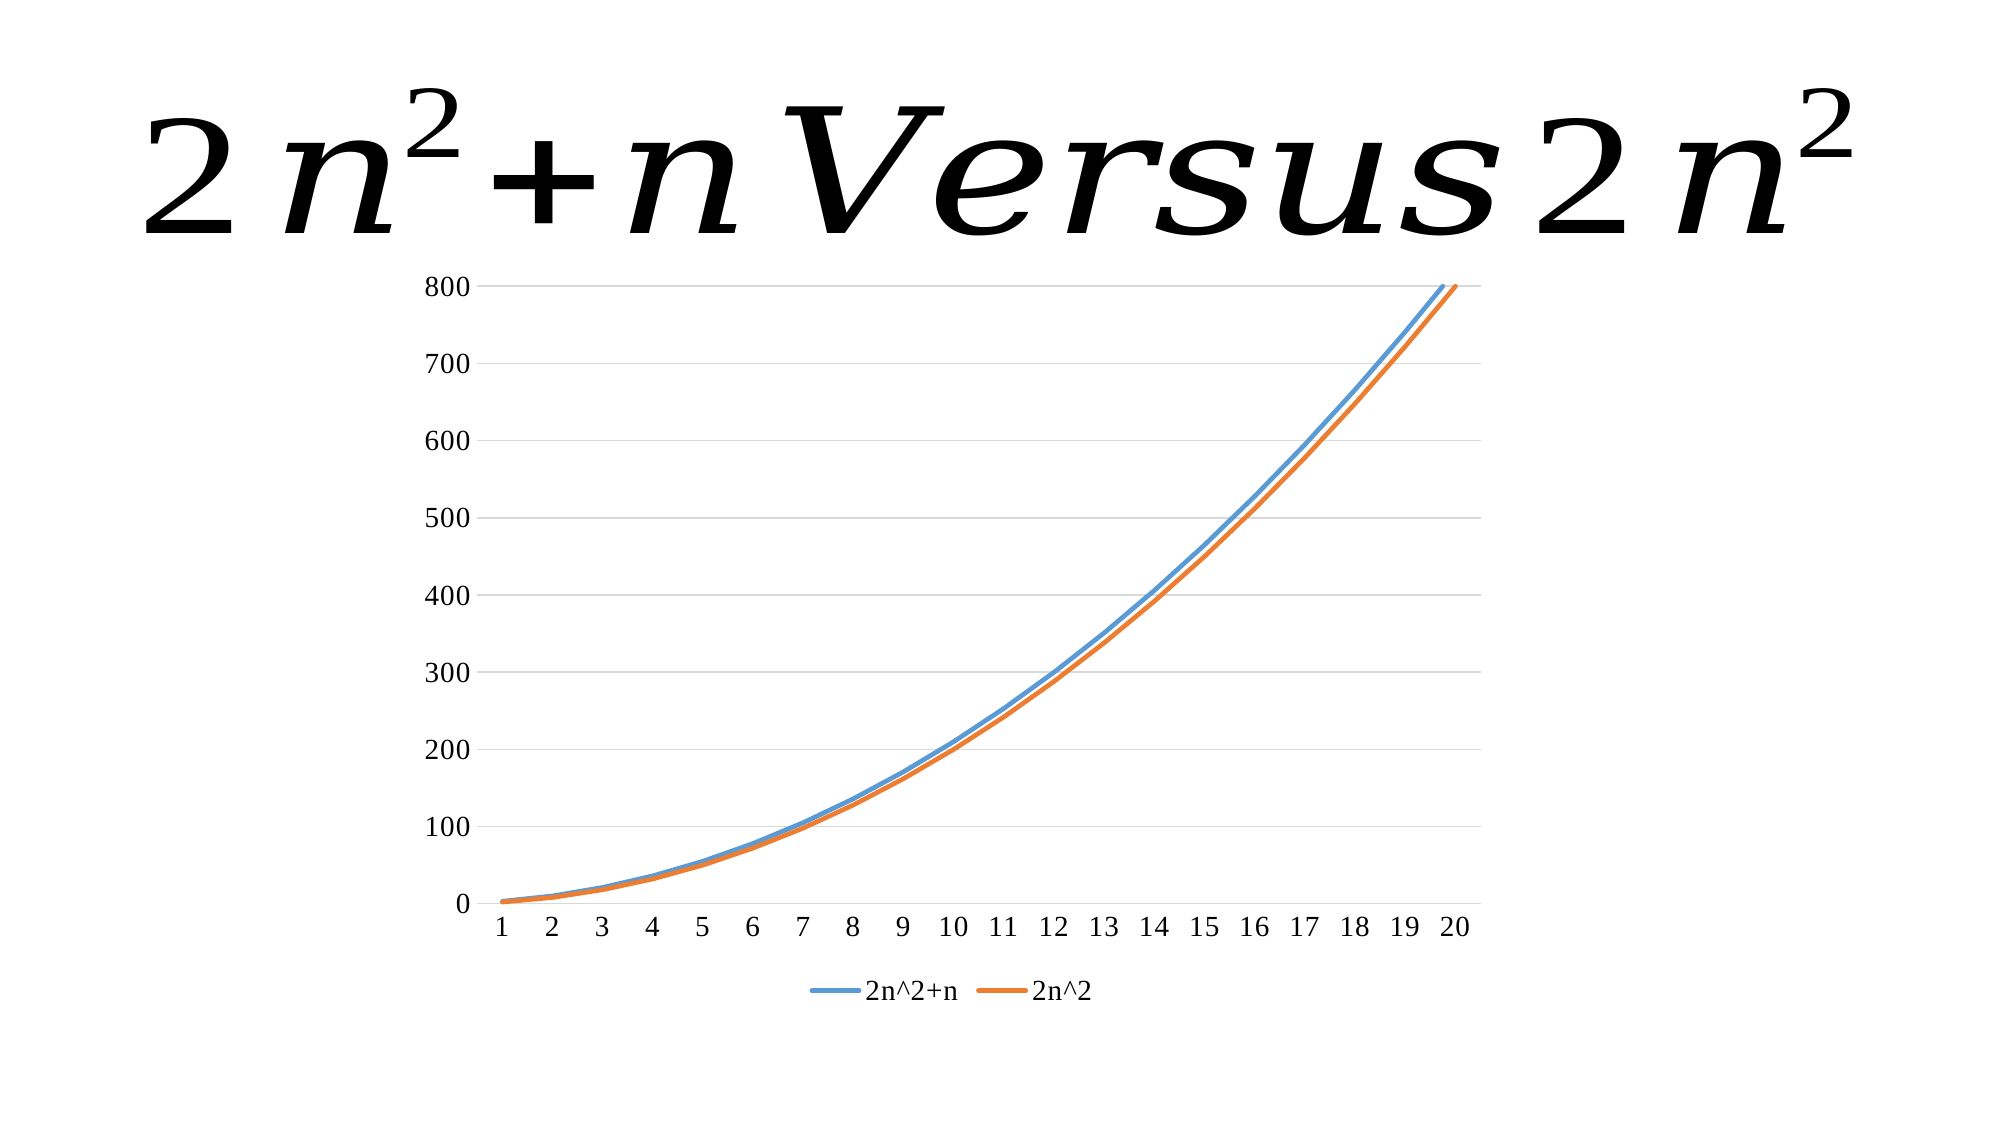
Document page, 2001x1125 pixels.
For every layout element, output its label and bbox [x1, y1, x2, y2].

chart [402, 254, 1503, 1014]
